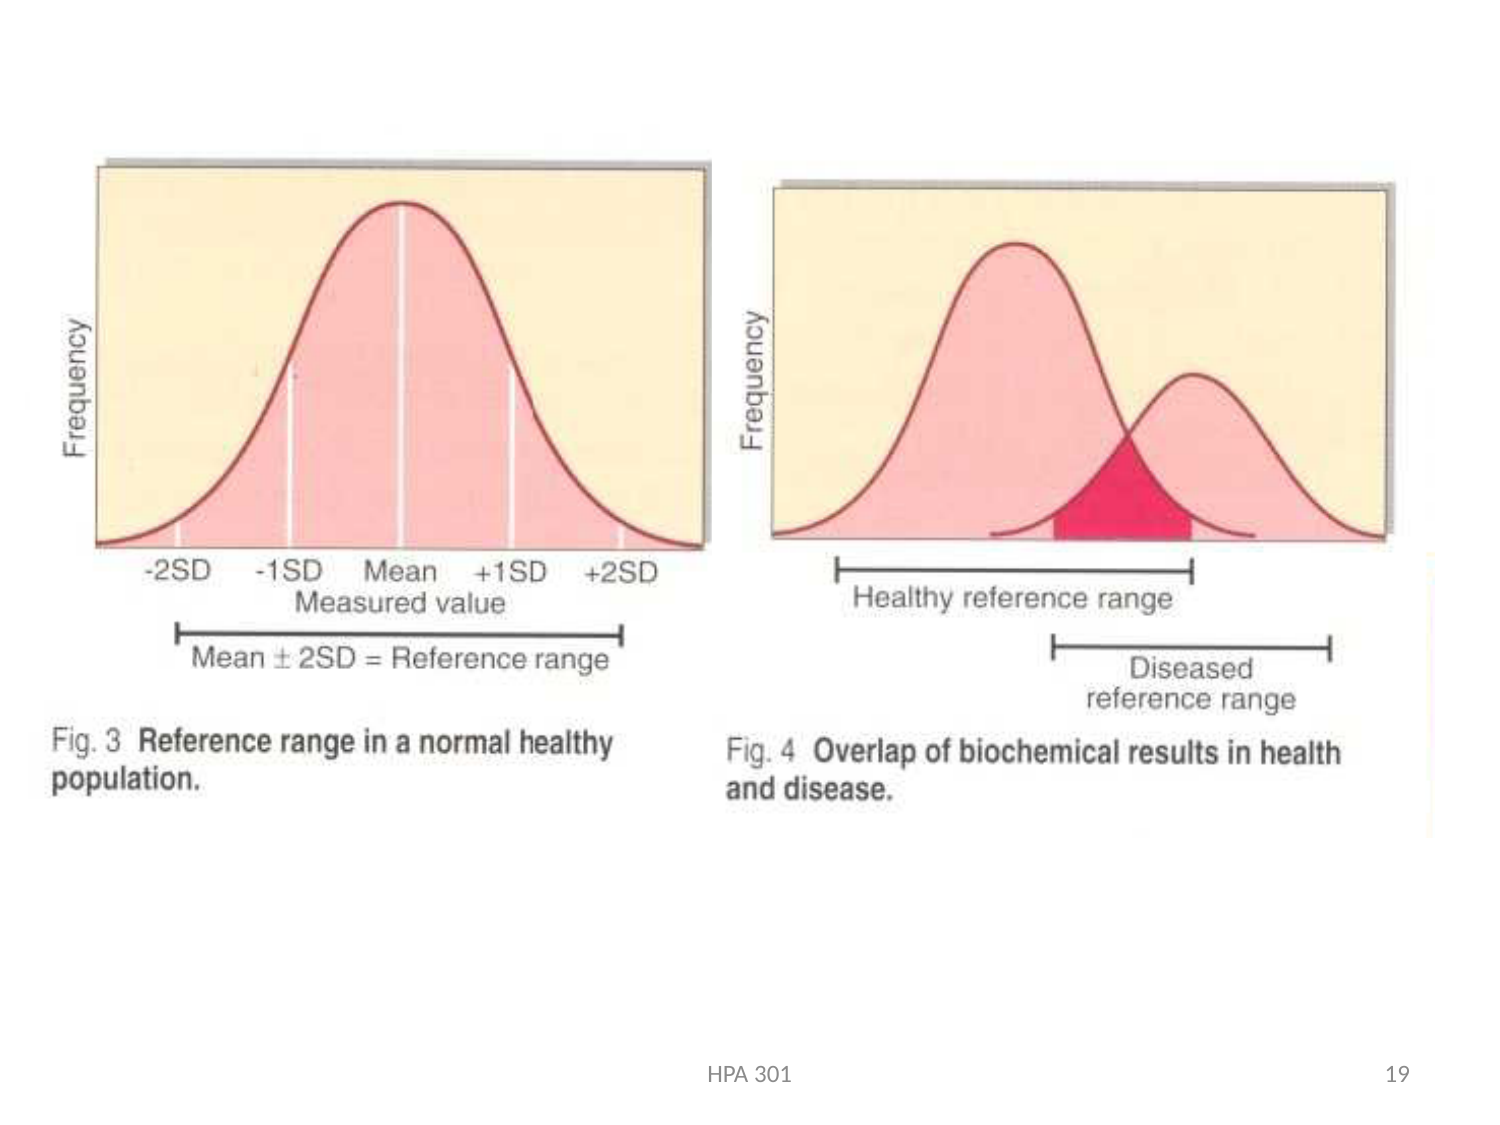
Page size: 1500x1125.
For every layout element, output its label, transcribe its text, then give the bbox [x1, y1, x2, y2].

footer HPA 301 [512, 1042, 988, 1103]
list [25, 124, 734, 826]
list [712, 137, 1436, 838]
slide_number 19 [1074, 1042, 1425, 1103]
